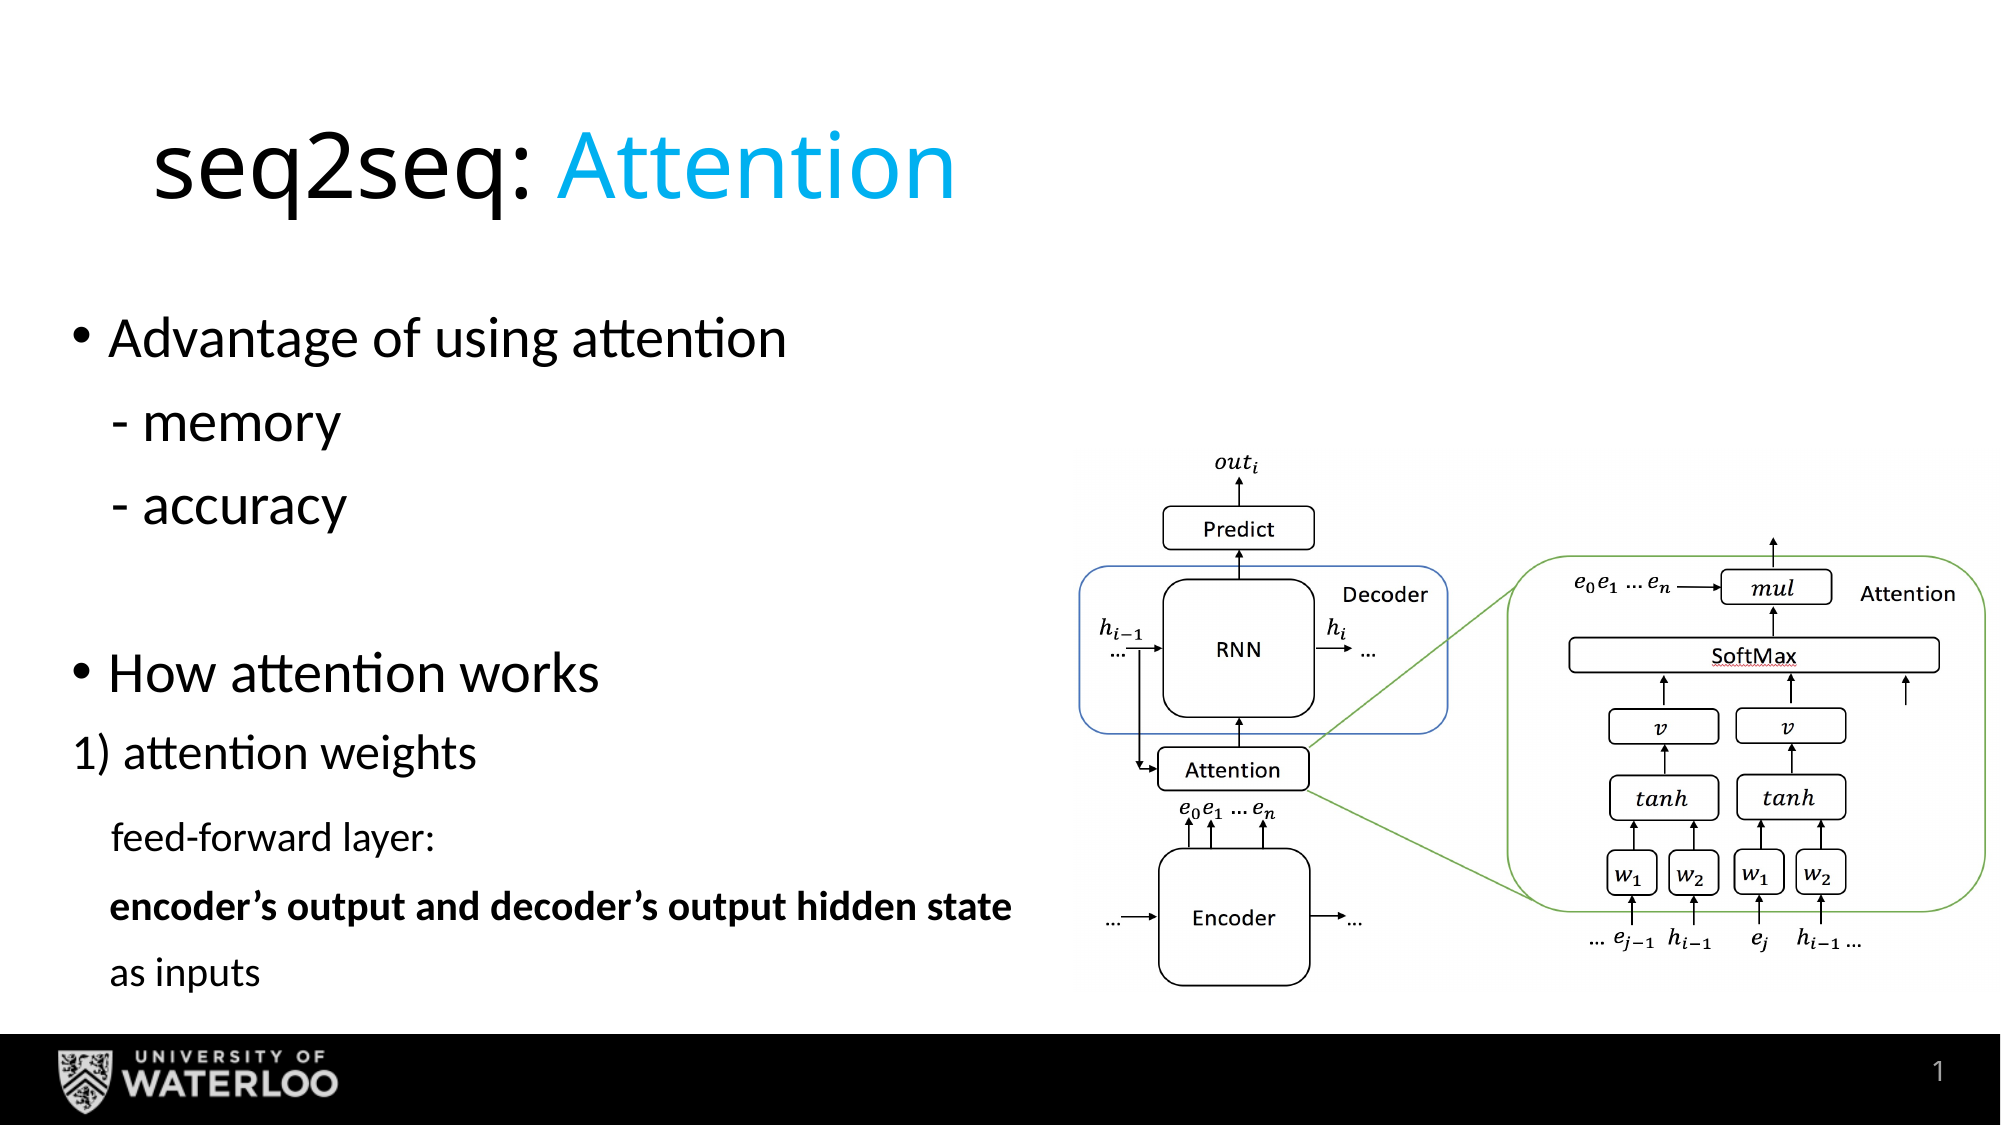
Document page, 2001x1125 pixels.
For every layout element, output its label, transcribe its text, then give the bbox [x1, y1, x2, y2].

title seq2seq: Attention [137, 59, 1863, 278]
picture [1073, 448, 2000, 992]
slide_number 0 [1512, 1042, 1963, 1103]
list Advantage of using attention - memory - accuracy How attention works 1) attention weights feed-forward layer: encoder’s output and decoder’s output hidden state as inputs [56, 299, 1782, 1014]
